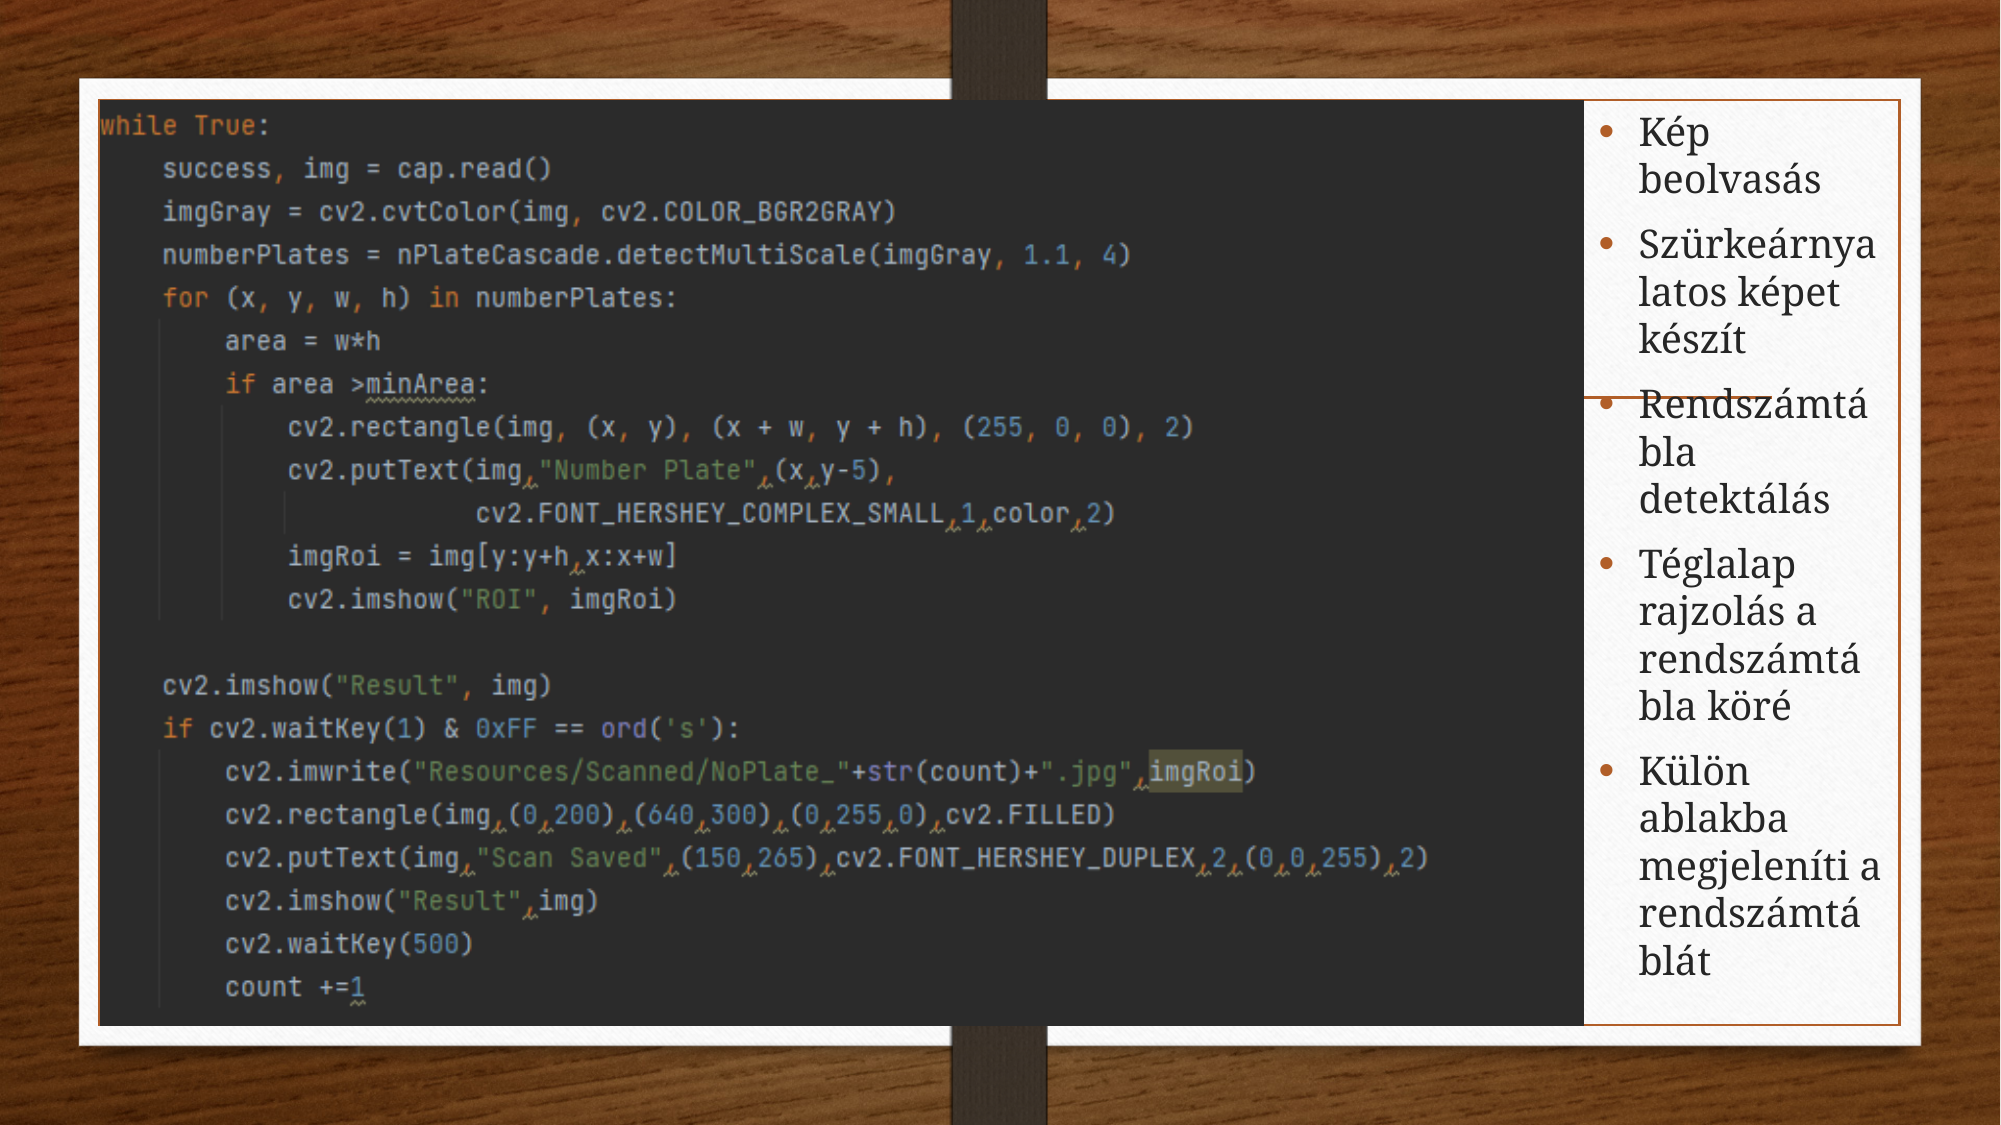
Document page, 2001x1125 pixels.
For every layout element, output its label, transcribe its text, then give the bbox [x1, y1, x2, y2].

picture [0, 0, 2001, 1125]
list Kép beolvasás Szürkeárnyalatos képet készít Rendszámtábla detektálás Téglalap rajzolás a rendszámtábla köré Külön ablakba megjeleníti a rendszámtáblát [1583, 99, 1900, 1025]
